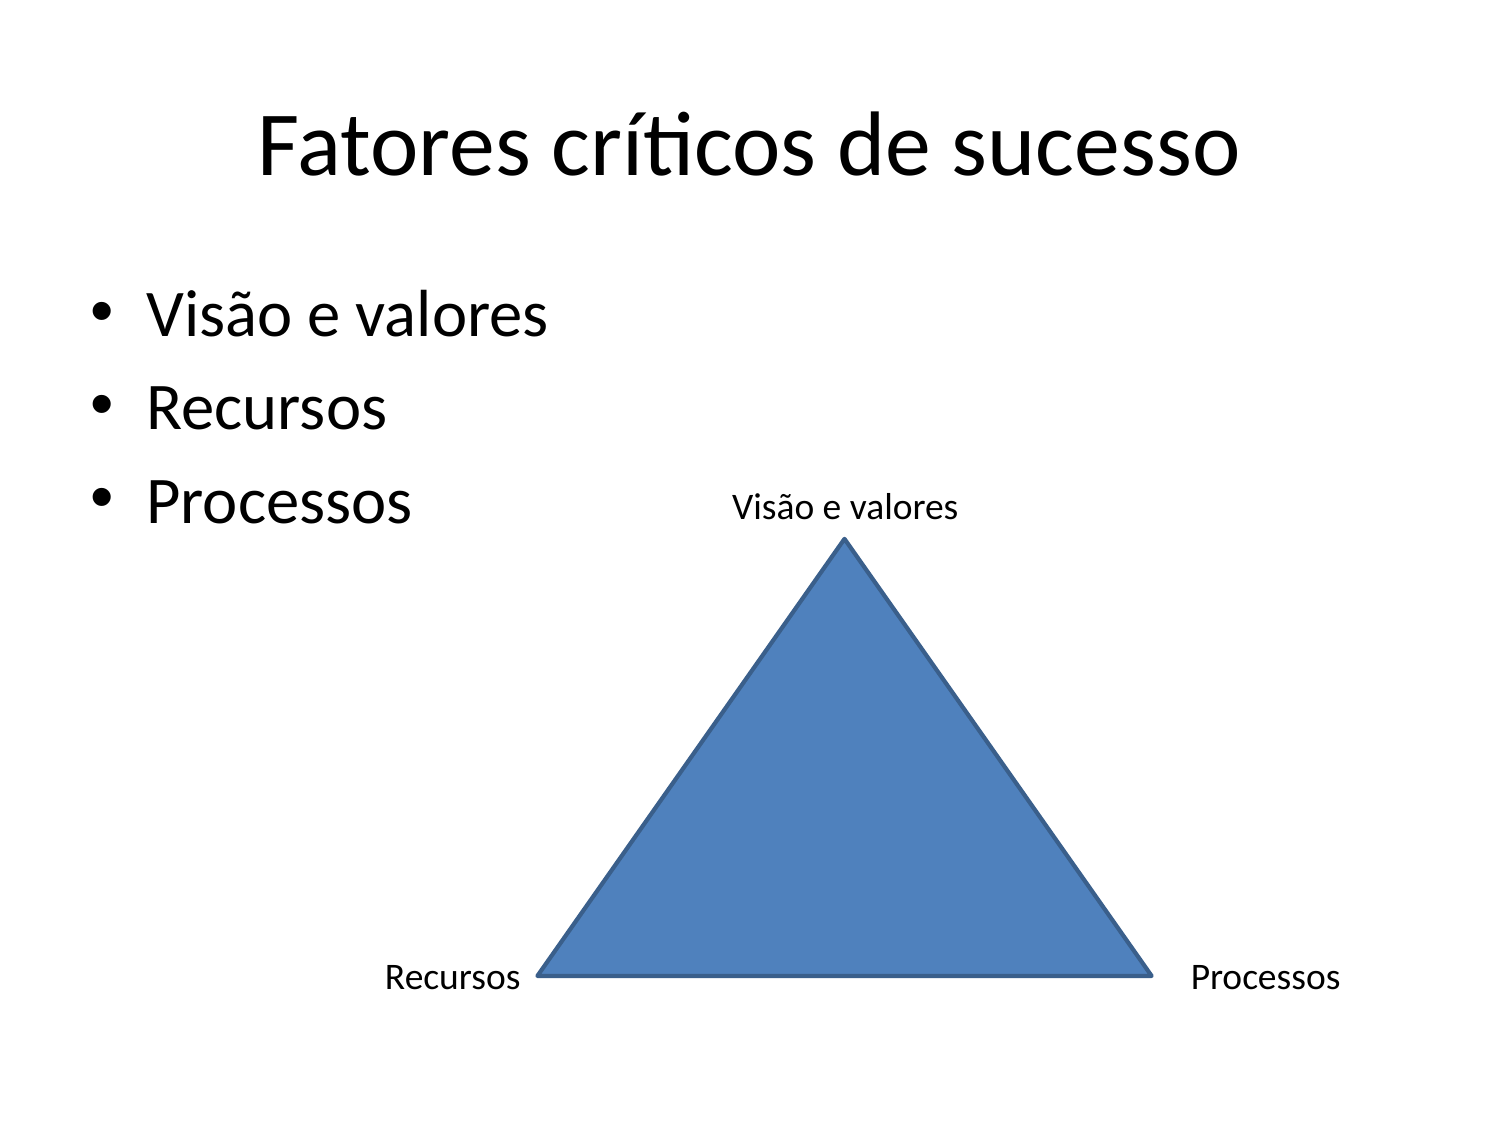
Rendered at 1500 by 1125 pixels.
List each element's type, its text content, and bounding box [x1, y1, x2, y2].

title Fatores críticos de sucesso [75, 45, 1425, 233]
text_box Recursos [370, 944, 536, 1005]
text_box Visão e valores [717, 474, 974, 535]
text_box [536, 536, 1154, 979]
text_box Processos [1176, 944, 1356, 1005]
list Visão e valores Recursos Processos [75, 262, 1425, 1005]
